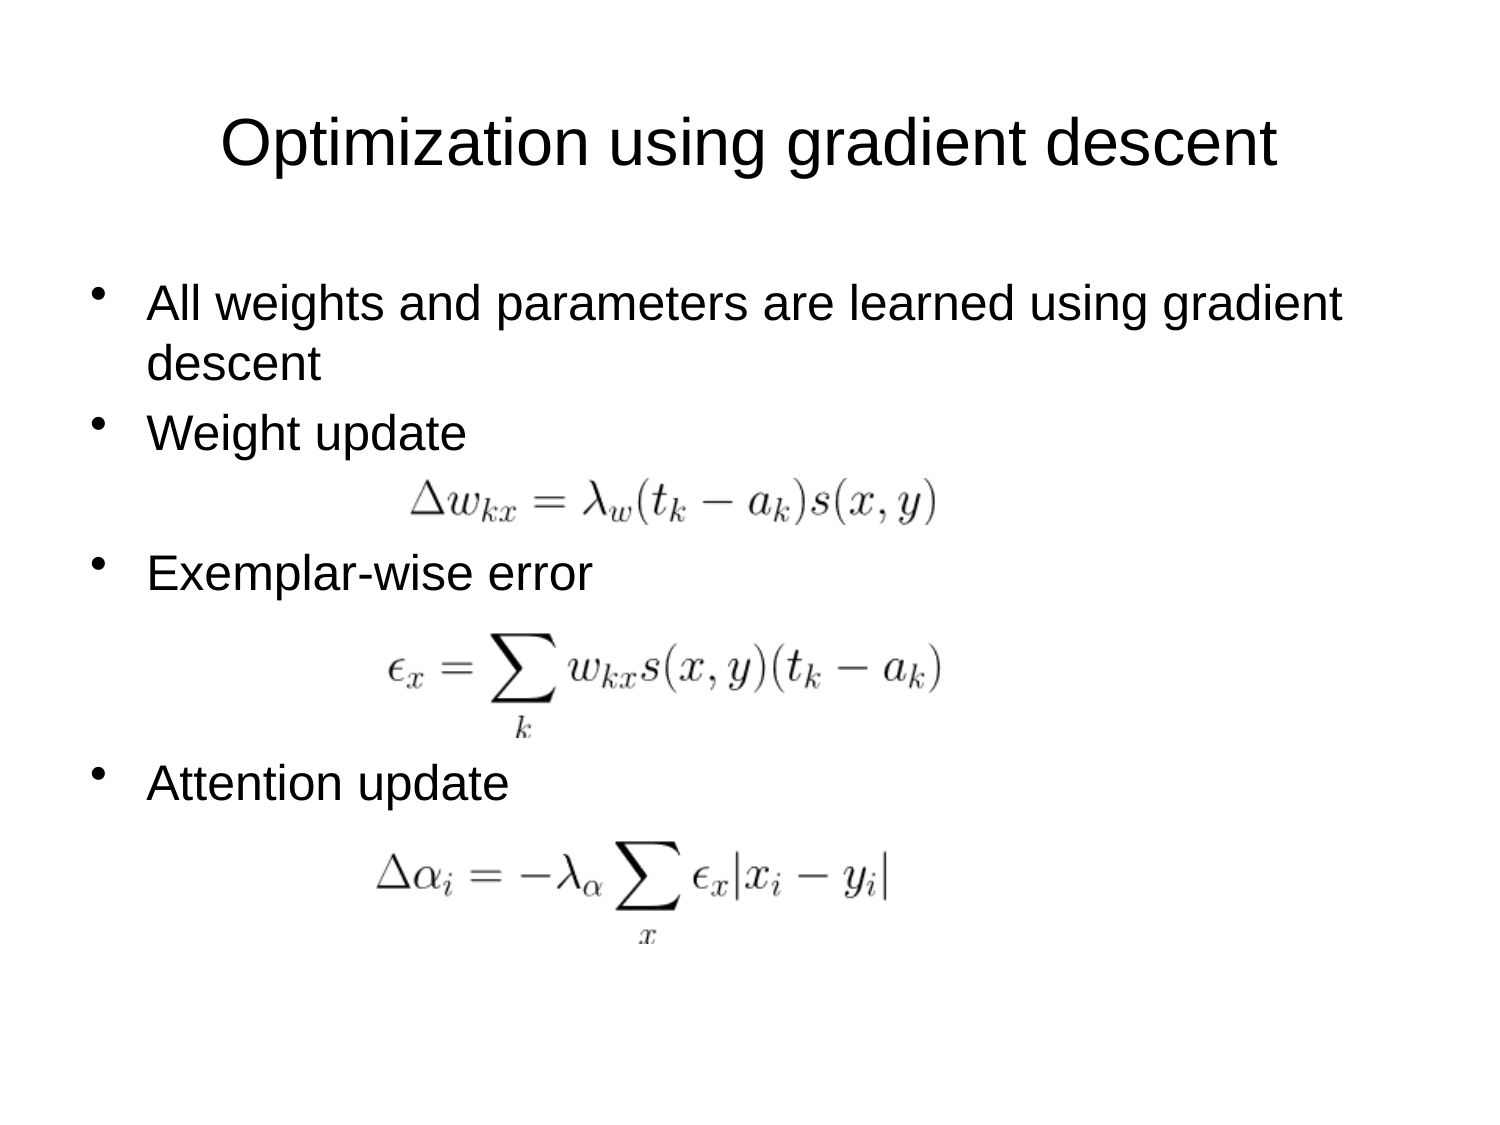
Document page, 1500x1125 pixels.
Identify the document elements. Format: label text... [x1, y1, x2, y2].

title Optimization using gradient descent [74, 44, 1426, 233]
picture [387, 629, 943, 738]
list All weights and parameters are learned using gradient descent Weight update Exemplar-wise error Attention update [74, 262, 1426, 1006]
picture [374, 837, 891, 944]
picture [409, 477, 938, 526]
